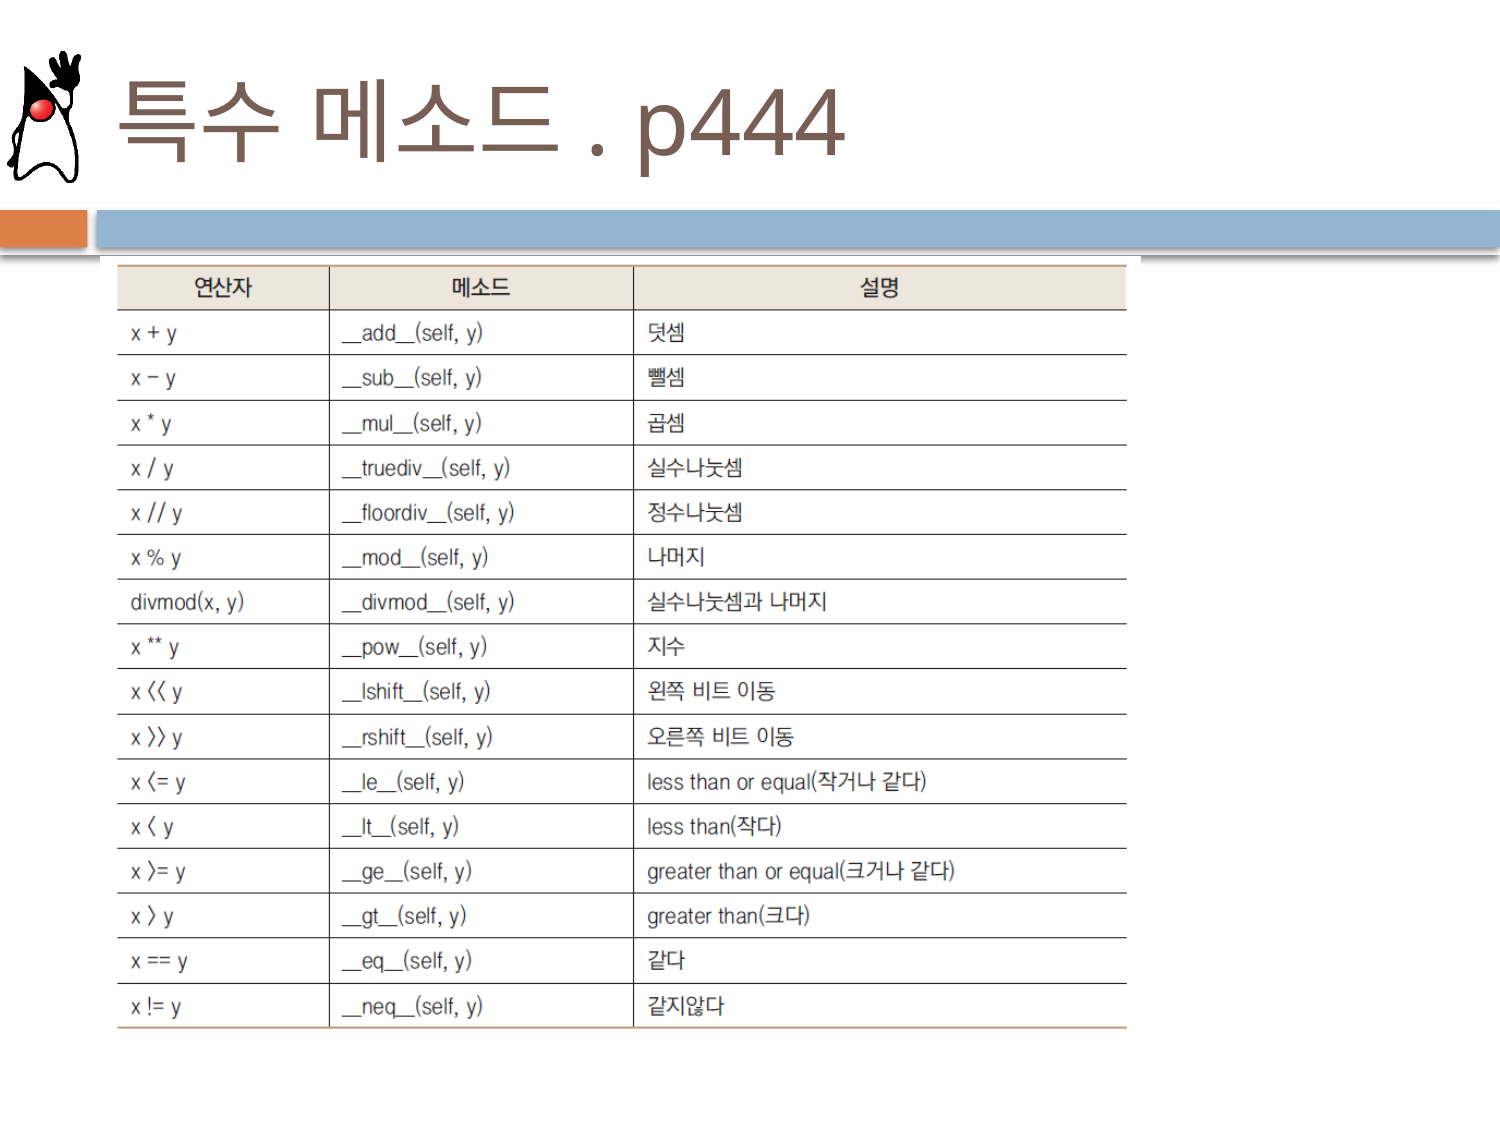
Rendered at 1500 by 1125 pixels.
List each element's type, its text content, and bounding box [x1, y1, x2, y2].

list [100, 255, 1141, 1045]
title 특수 메소드. p444 [100, 37, 1438, 200]
picture [7, 51, 81, 183]
